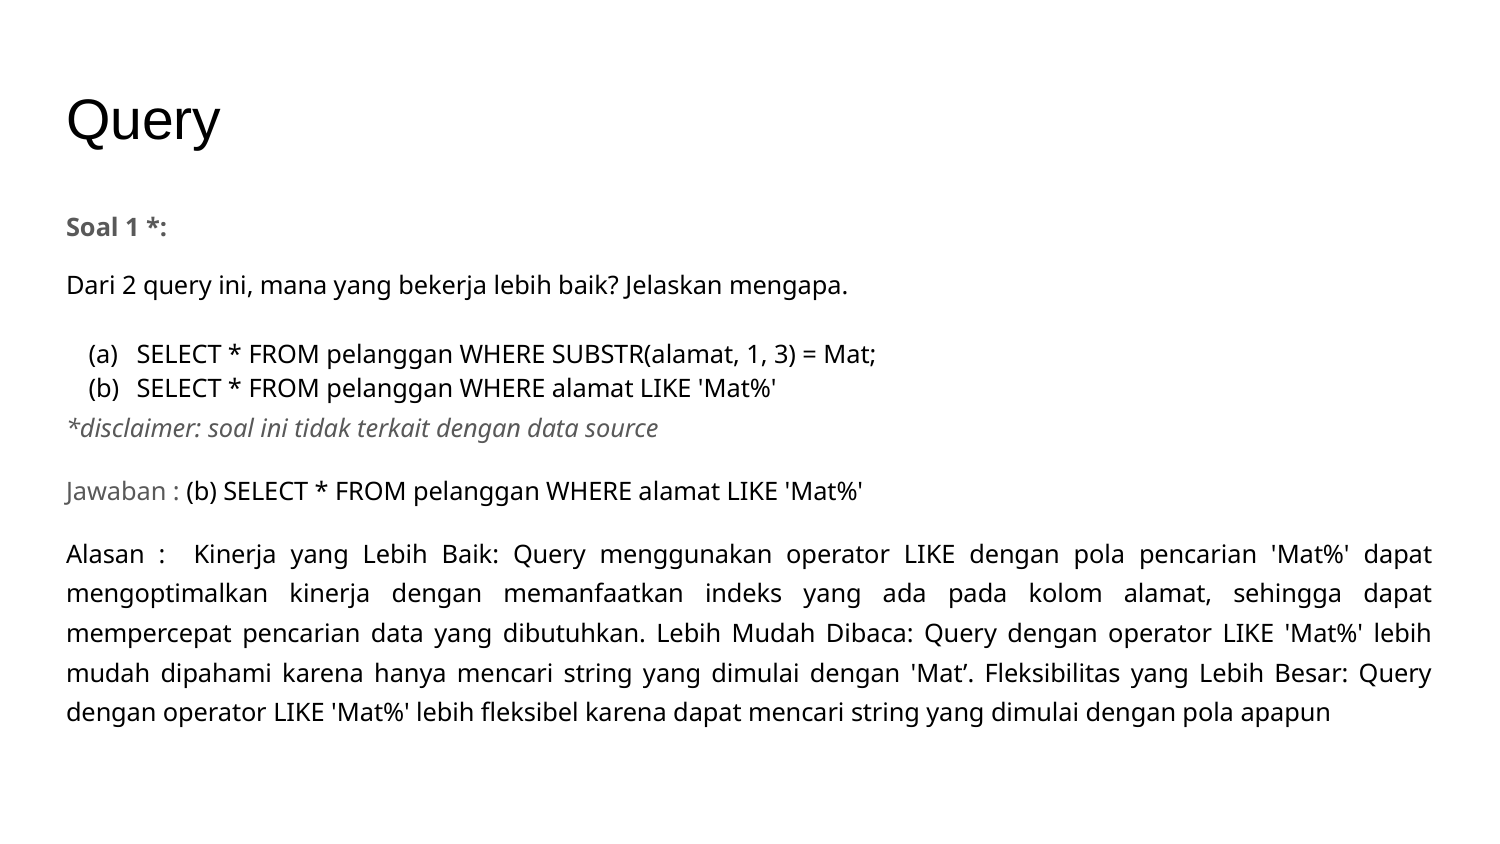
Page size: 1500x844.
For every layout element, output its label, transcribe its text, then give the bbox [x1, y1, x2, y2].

title Query [51, 72, 1449, 167]
list Soal 1 *: Dari 2 query ini, mana yang bekerja lebih baik? Jelaskan mengapa. SELECT * FROM pelanggan WHERE SUBSTR(alamat, 1, 3) = Mat; SELECT * FROM pelanggan WHERE alamat LIKE 'Mat%' *disclaimer: soal ini tidak terkait dengan data source Jawaban : (b) SELECT * FROM pelanggan WHERE alamat LIKE 'Mat%' Alasan : Kinerja yang Lebih Baik: Query menggunakan operator LIKE dengan pola pencarian 'Mat%' dapat mengoptimalkan kinerja dengan memanfaatkan indeks yang ada pada kolom alamat, sehingga dapat mempercepat pencarian data yang dibutuhkan. Lebih Mudah Dibaca: Query dengan operator LIKE 'Mat%' lebih mudah dipahami karena hanya mencari string yang dimulai dengan 'Mat’. Fleksibilitas yang Lebih Besar: Query dengan operator LIKE 'Mat%' lebih fleksibel karena dapat mencari string yang dimulai dengan pola apapun [51, 189, 1449, 750]
